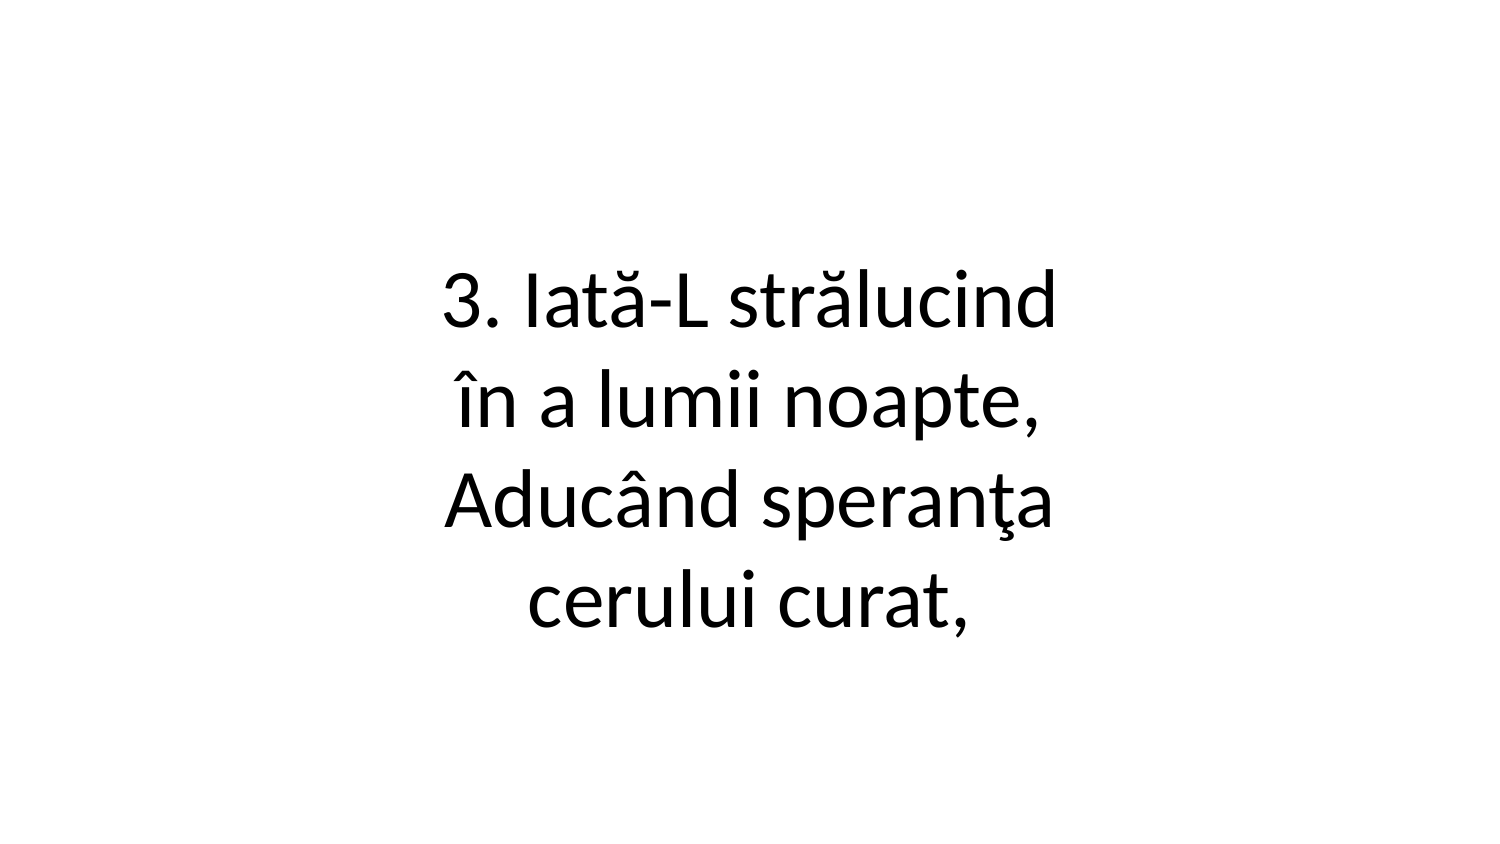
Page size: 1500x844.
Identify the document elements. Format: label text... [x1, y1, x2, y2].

text_box 3. Iată-L strălucind în a lumii noapte, Aducând speranţa cerului curat, [425, 192, 1075, 652]
